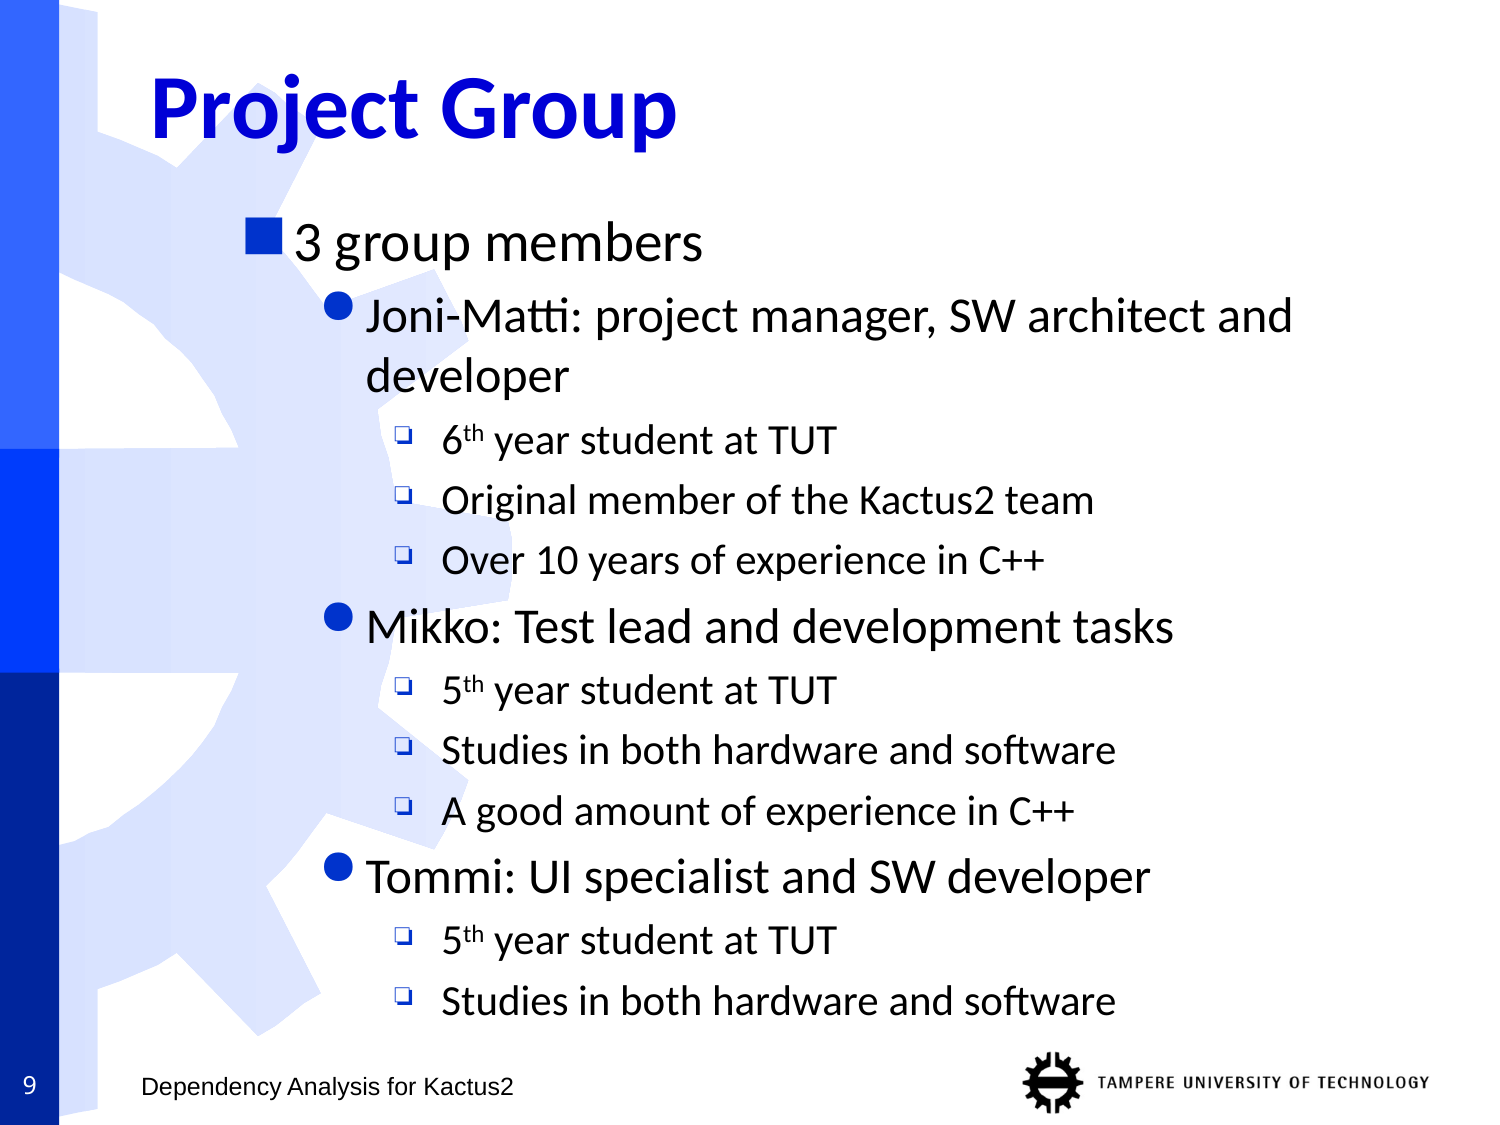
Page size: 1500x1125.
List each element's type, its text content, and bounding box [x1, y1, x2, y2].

slide_number 9 [0, 1066, 60, 1107]
list 3 group members Joni-Matti: project manager, SW architect and developer 6th year student at TUT Original member of the Kactus2 team Over 10 years of experience in C++ Mikko: Test lead and development tasks 5th year student at TUT Studies in both hardware and software A good amount of experience in C++ Tommi: UI specialist and SW developer 5th year student at TUT Studies in both hardware and software [234, 196, 1436, 1038]
title Project Group [135, 30, 1436, 173]
